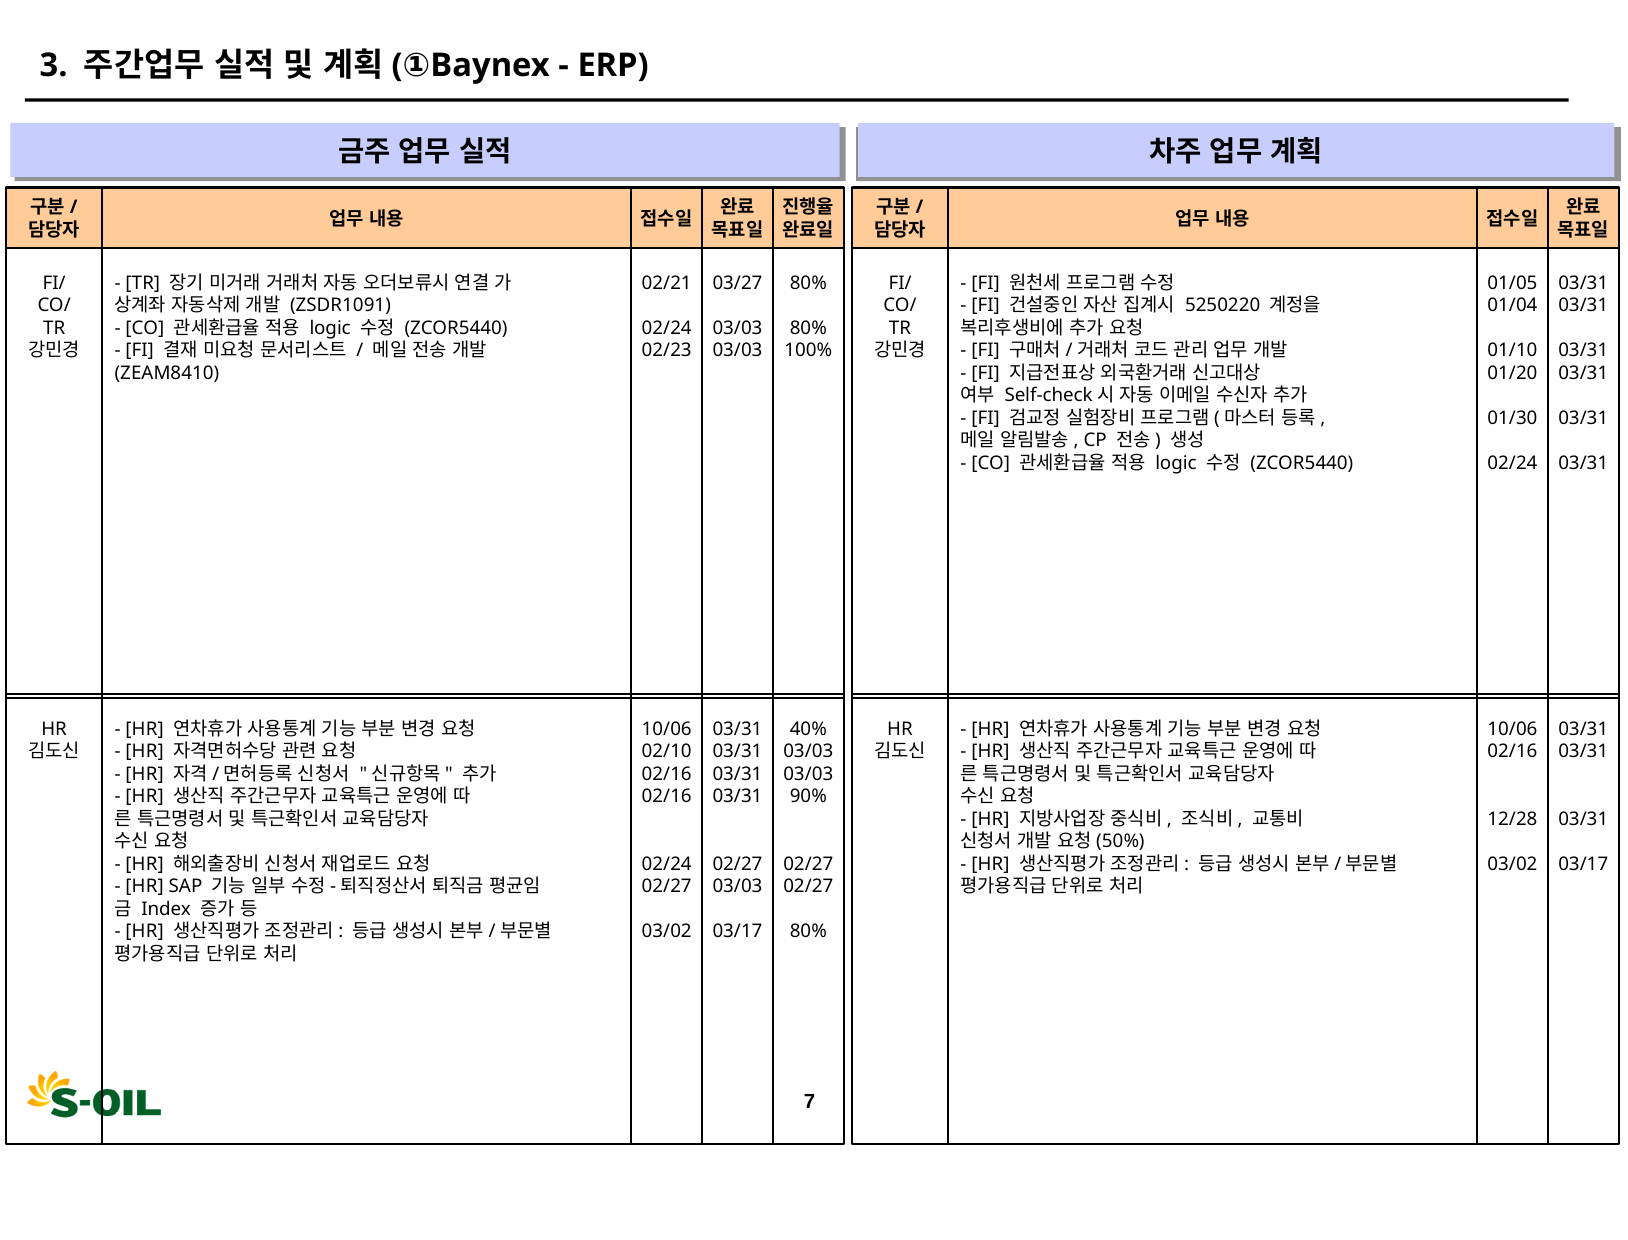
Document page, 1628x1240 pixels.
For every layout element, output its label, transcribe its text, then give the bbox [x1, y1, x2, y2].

text_box 구분/ 담당자 [6, 187, 102, 247]
text_box HR 김도신 [6, 693, 102, 1144]
text_box 80% 80% 100% [772, 247, 844, 693]
text_box 03/31 03/31 03/31 03/31 02/27 03/03 03/17 [702, 693, 772, 1144]
text_box 3. 주간업무 실적 및 계획(①Baynex - ERP) [39, 43, 1019, 107]
text_box 10/06 02/16 12/28 03/02 [1478, 693, 1548, 1144]
text_box 업무 내용 [947, 187, 1477, 247]
text_box " " [14, 127, 846, 182]
text_box 완료 목표일 [702, 187, 772, 247]
text_box HR 김도신 [852, 693, 947, 1144]
text_box 구분/ 담당자 [852, 187, 947, 247]
text_box " " [856, 127, 1621, 182]
text_box 금주 업무 실적 [10, 122, 840, 177]
text_box 03/31 03/31 03/31 03/17 [1548, 693, 1619, 1144]
text_box [102, 247, 632, 693]
text_box 01/05 01/04 01/10 01/20 01/30 02/24 [1478, 247, 1548, 693]
text_box 03/31 03/31 03/31 03/31 03/31 03/31 [1548, 247, 1619, 693]
text_box FI/ CO/ TR 강민경 [852, 247, 947, 693]
text_box FI/ CO/ TR 강민경 [6, 247, 102, 693]
text_box 03/27 03/03 03/03 [702, 247, 772, 693]
text_box 접수일 [631, 187, 702, 247]
text_box [102, 693, 632, 1144]
text_box [947, 693, 1478, 1144]
text_box 10/06 02/10 02/16 02/16 02/24 02/27 03/02 [632, 693, 702, 1144]
text_box 접수일 [1477, 187, 1547, 247]
text_box 업무 내용 [102, 187, 631, 247]
text_box 진행율 완료일 [772, 187, 844, 247]
text_box 02/21 02/24 02/23 [632, 247, 702, 693]
text_box [947, 247, 1478, 693]
text_box 완료 목표일 [1547, 187, 1619, 247]
text_box 차주 업무 계획 [858, 122, 1615, 177]
text_box 40% 03/03 03/03 90% 02/27 02/27 80% [772, 693, 844, 1144]
